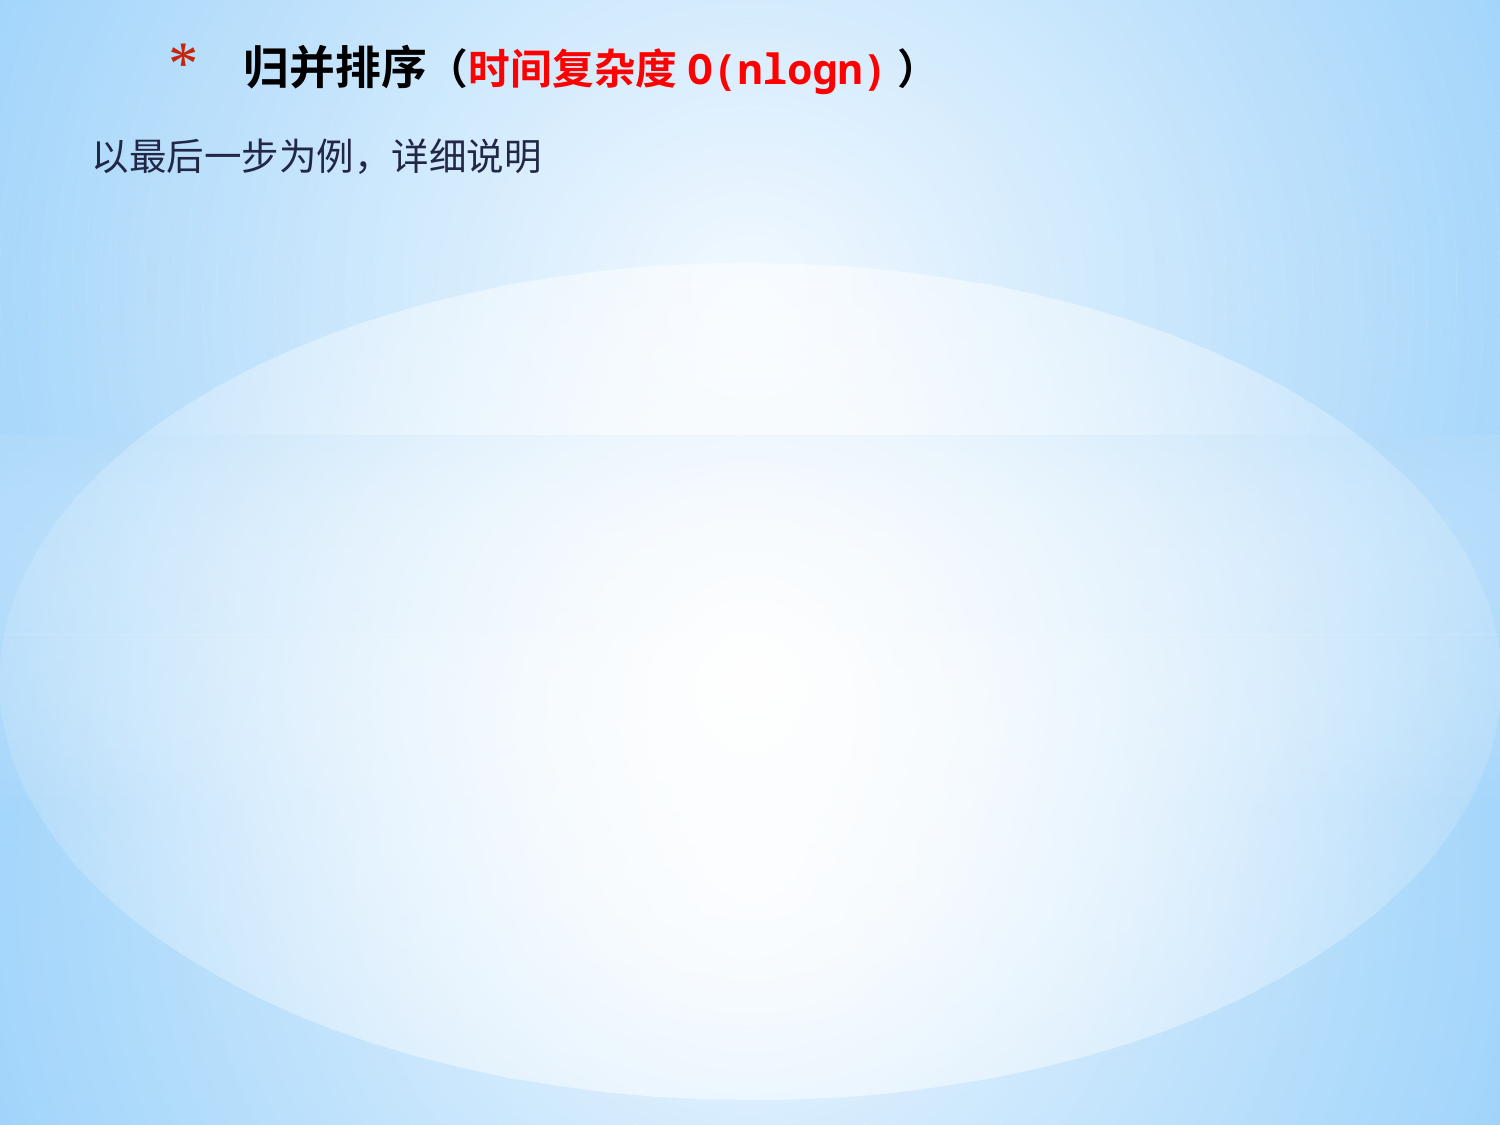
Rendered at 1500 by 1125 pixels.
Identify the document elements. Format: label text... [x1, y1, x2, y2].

subtitle 以最后一步为例，详细说明 [76, 125, 1424, 1094]
title 归并排序（时间复杂度O(nlogn)） [123, 30, 1301, 114]
